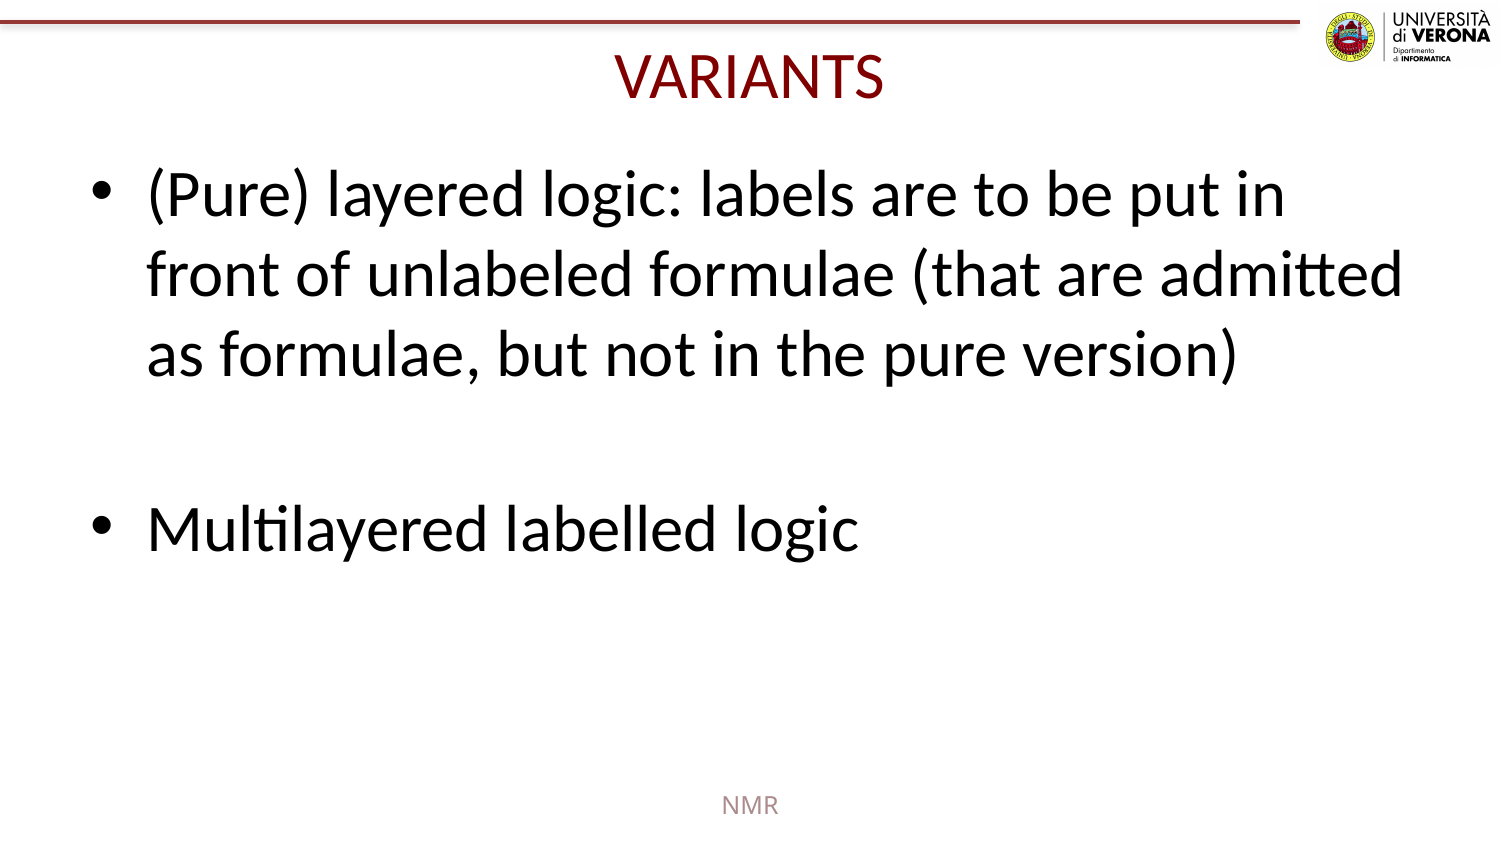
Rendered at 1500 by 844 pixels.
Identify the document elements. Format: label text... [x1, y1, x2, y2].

title VARIANTS [75, 1, 1425, 143]
footer NMR [512, 782, 988, 828]
picture [1425, 3, 1500, 68]
